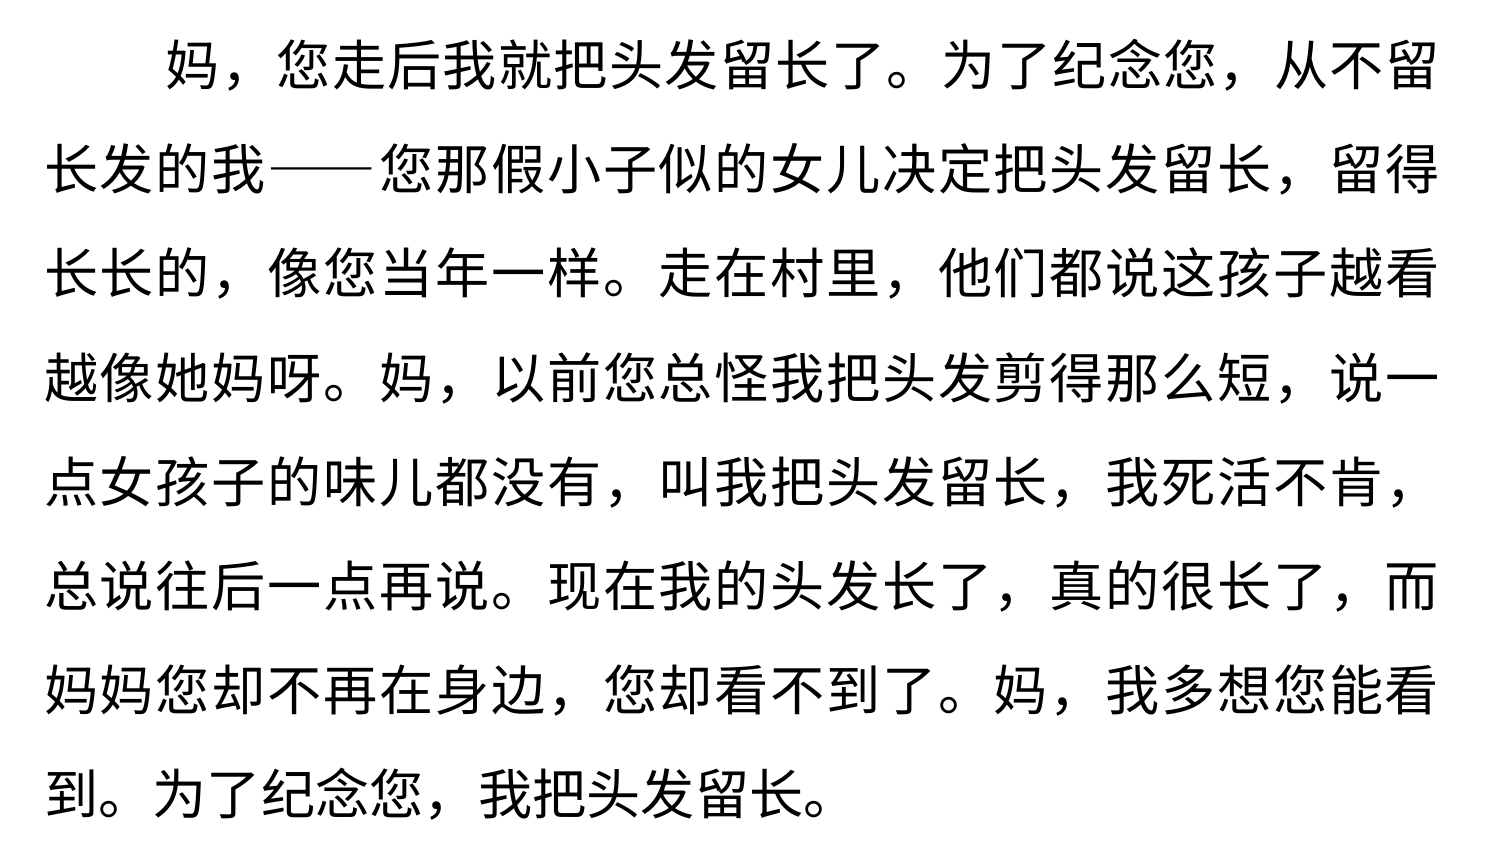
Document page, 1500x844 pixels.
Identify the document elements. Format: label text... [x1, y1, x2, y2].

text_box 妈，您走后我就把头发留长了。为了纪念您，从不留长发的我——您那假小子似的女儿决定把头发留长，留得长长的，像您当年一样。走在村里，他们都说这孩子越看越像她妈呀。妈，以前您总怪我把头发剪得那么短，说一点女孩子的味儿都没有，叫我把头发留长，我死活不肯，总说往后一点再说。现在我的头发长了，真的很长了，而妈妈您却不再在身边，您却看不到了。妈，我多想您能看到。为了纪念您，我把头发留长。 [29, 0, 1454, 833]
